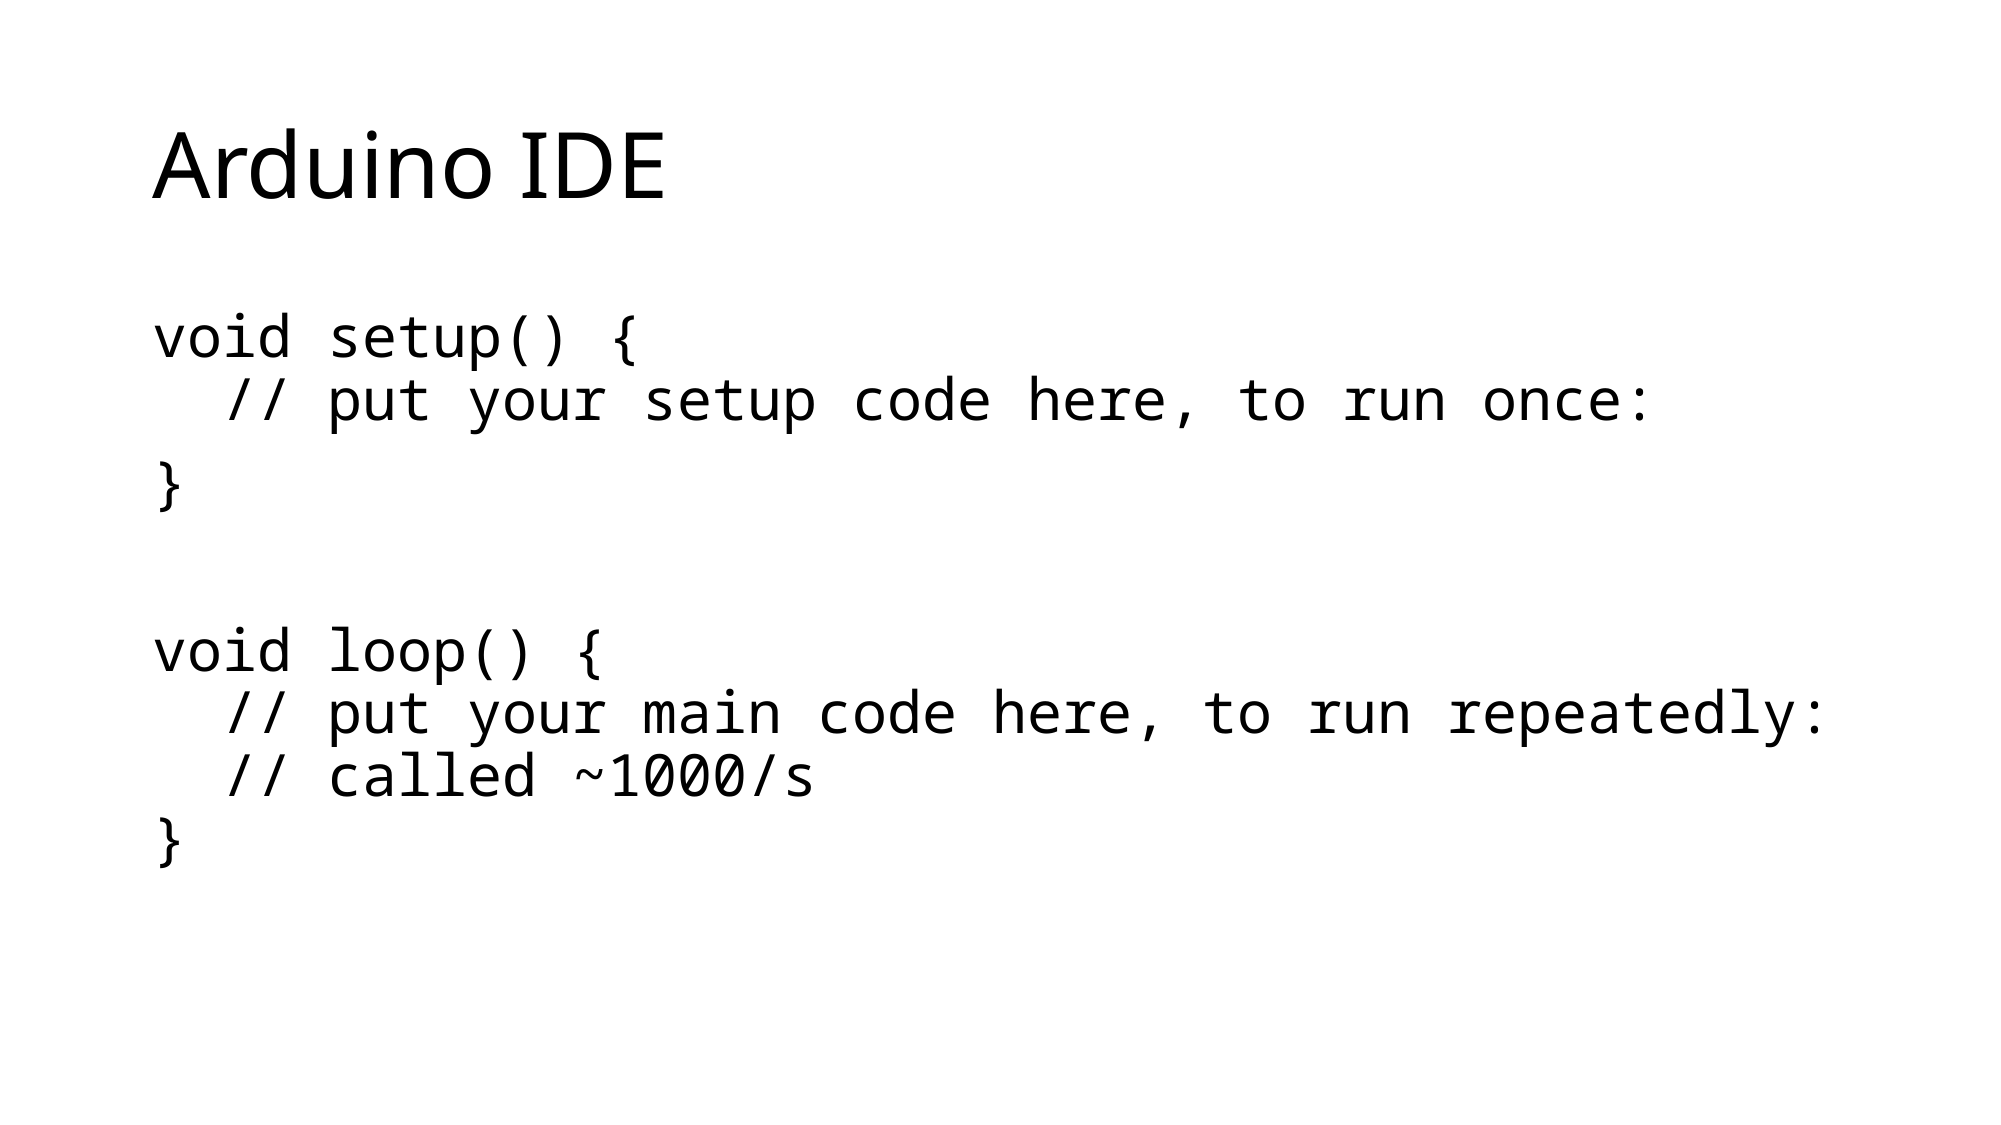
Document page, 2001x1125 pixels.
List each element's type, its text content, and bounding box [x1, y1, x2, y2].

title Arduino IDE [137, 59, 1863, 278]
list void setup() { // put your setup code here, to run once: } void loop() { // put your main code here, to run repeatedly: // called ~1000/s } [137, 299, 1863, 1014]
